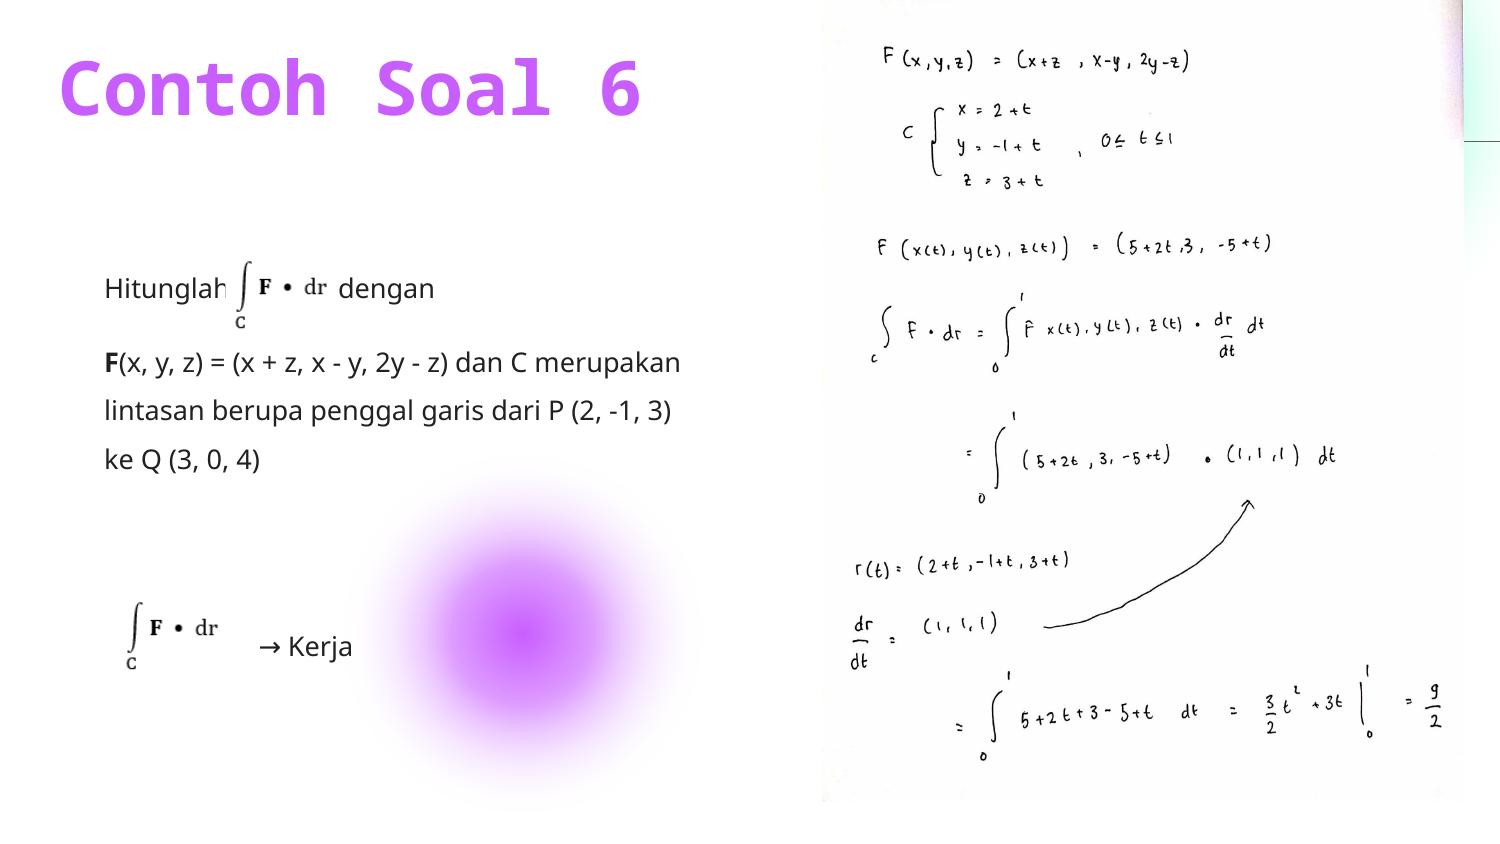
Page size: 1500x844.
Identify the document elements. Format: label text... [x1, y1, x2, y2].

subtitle Hitunglah dengan F(x, y, z) = (x + z, x - y, 2y - z) dan C merupakan lintasan berupa penggal garis dari P (2, -1, 3) ke Q (3, 0, 4) [89, 256, 703, 488]
picture [821, 0, 1465, 802]
subtitle → Kerja [243, 597, 816, 645]
title Contoh Soal 6 [43, 42, 816, 125]
picture [116, 586, 226, 682]
picture [224, 245, 334, 340]
